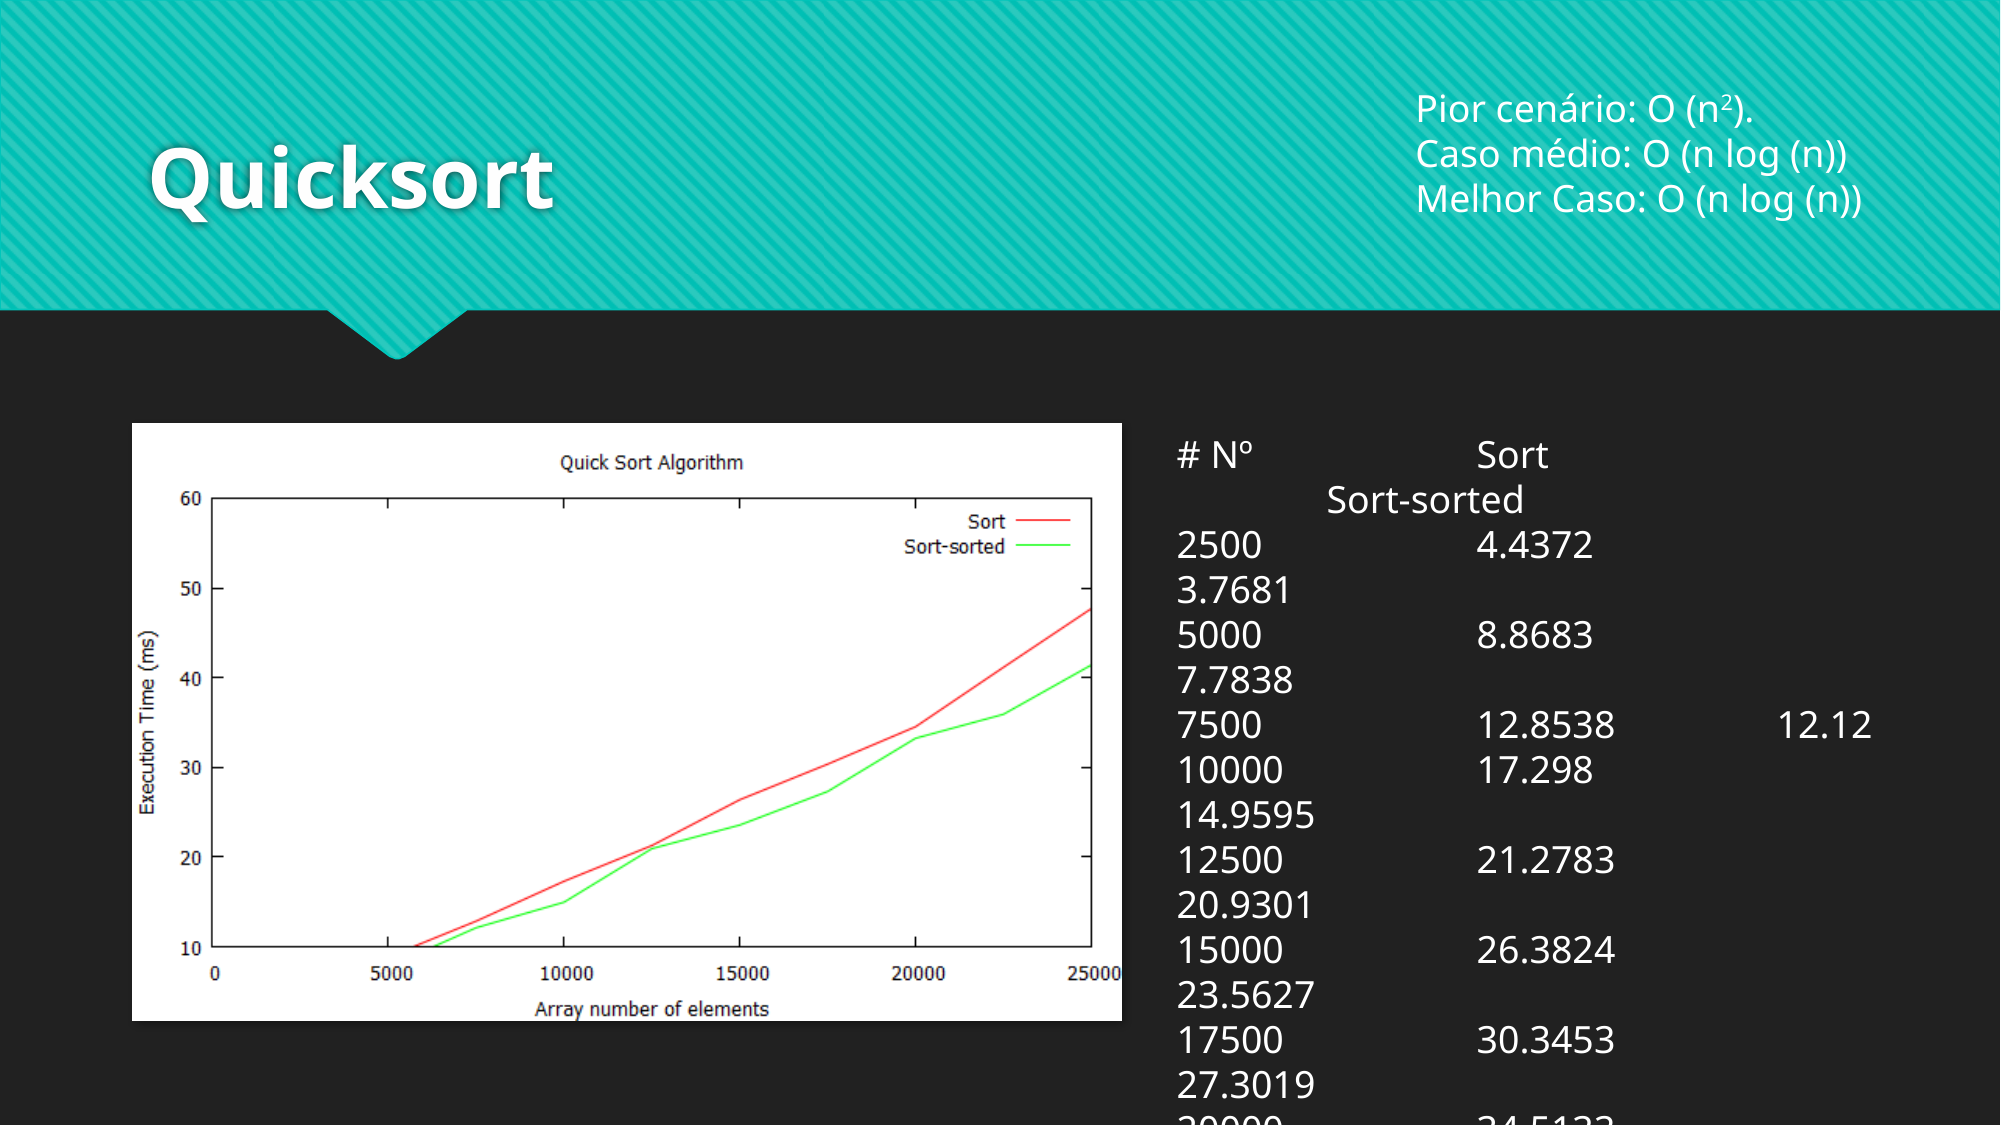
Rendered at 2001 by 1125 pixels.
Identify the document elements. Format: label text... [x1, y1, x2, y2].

text_box # Nº Sort Sort-sorted 2500 4.4372 3.7681 5000 8.8683 7.7838 7500 12.8538 12.12 10000 17.298 14.9595 12500 21.2783 20.9301 15000 26.3824 23.5627 17500 30.3453 27.3019 20000 34.5133 33.2304 22500 41.1341 35.9031 25000 47.6799 41.3942 [1161, 423, 1906, 1125]
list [132, 423, 1122, 1021]
title Quicksort [132, 73, 1868, 233]
text_box Pior cenário: O (n2). Caso médio: O (n log (n)) Melhor Caso: O (n log (n)) [1400, 77, 1984, 227]
